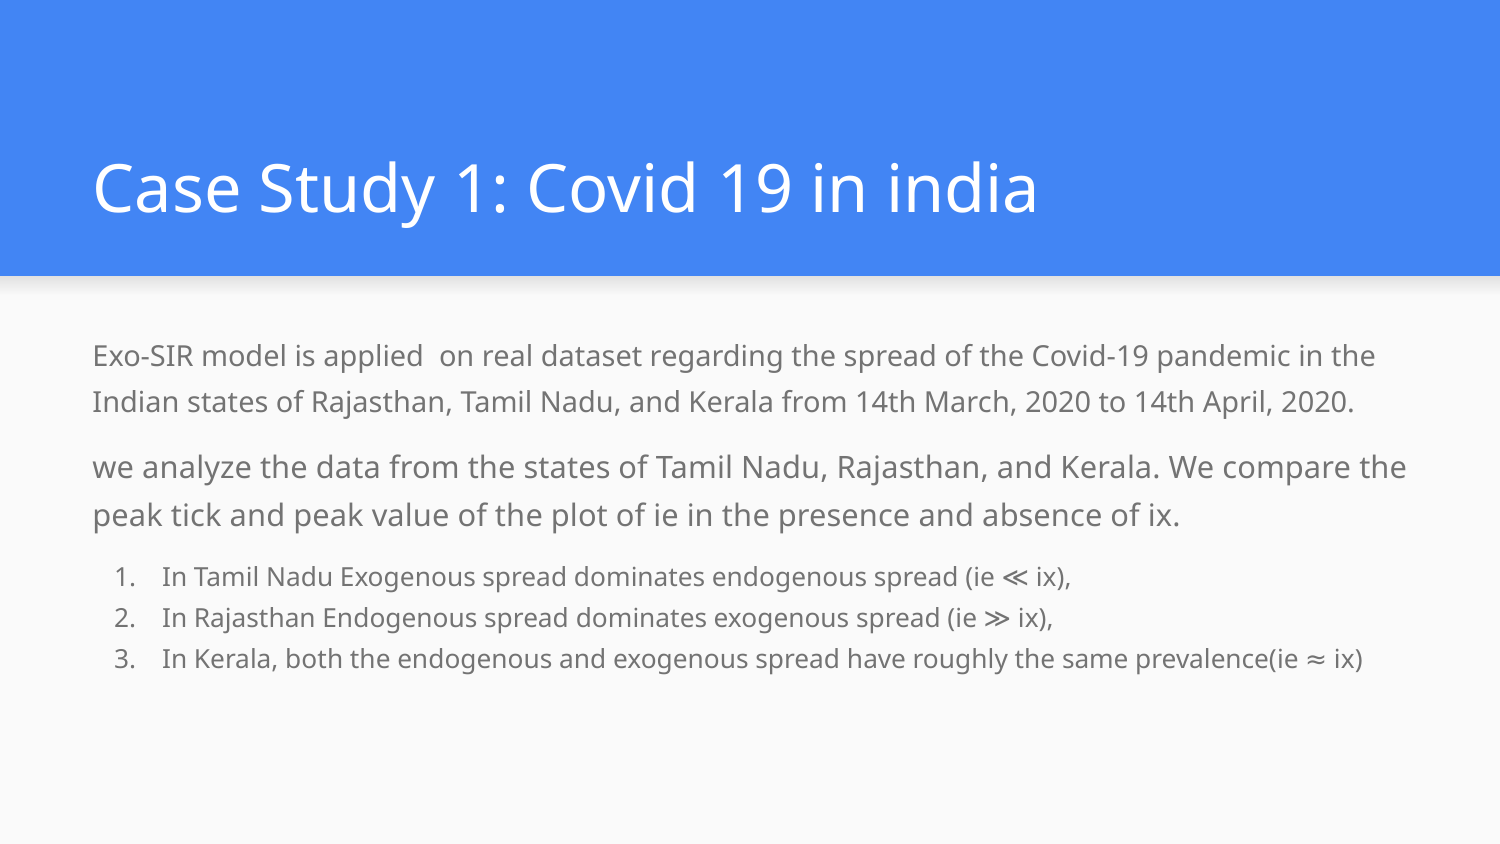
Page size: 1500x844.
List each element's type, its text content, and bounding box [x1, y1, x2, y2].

list Exo-SIR model is applied on real dataset regarding the spread of the Covid-19 pandemic in the Indian states of Rajasthan, Tamil Nadu, and Kerala from 14th March, 2020 to 14th April, 2020. we analyze the data from the states of Tamil Nadu, Rajasthan, and Kerala. We compare the peak tick and peak value of the plot of ie in the presence and absence of ix. In Tamil Nadu Exogenous spread dominates endogenous spread (ie ≪ ix), In Rajasthan Endogenous spread dominates exogenous spread (ie ≫ ix), In Kerala, both the endogenous and exogenous spread have roughly the same prevalence(ie ≈ ix) [77, 314, 1427, 760]
title Case Study 1: Covid 19 in india [77, 121, 1427, 248]
